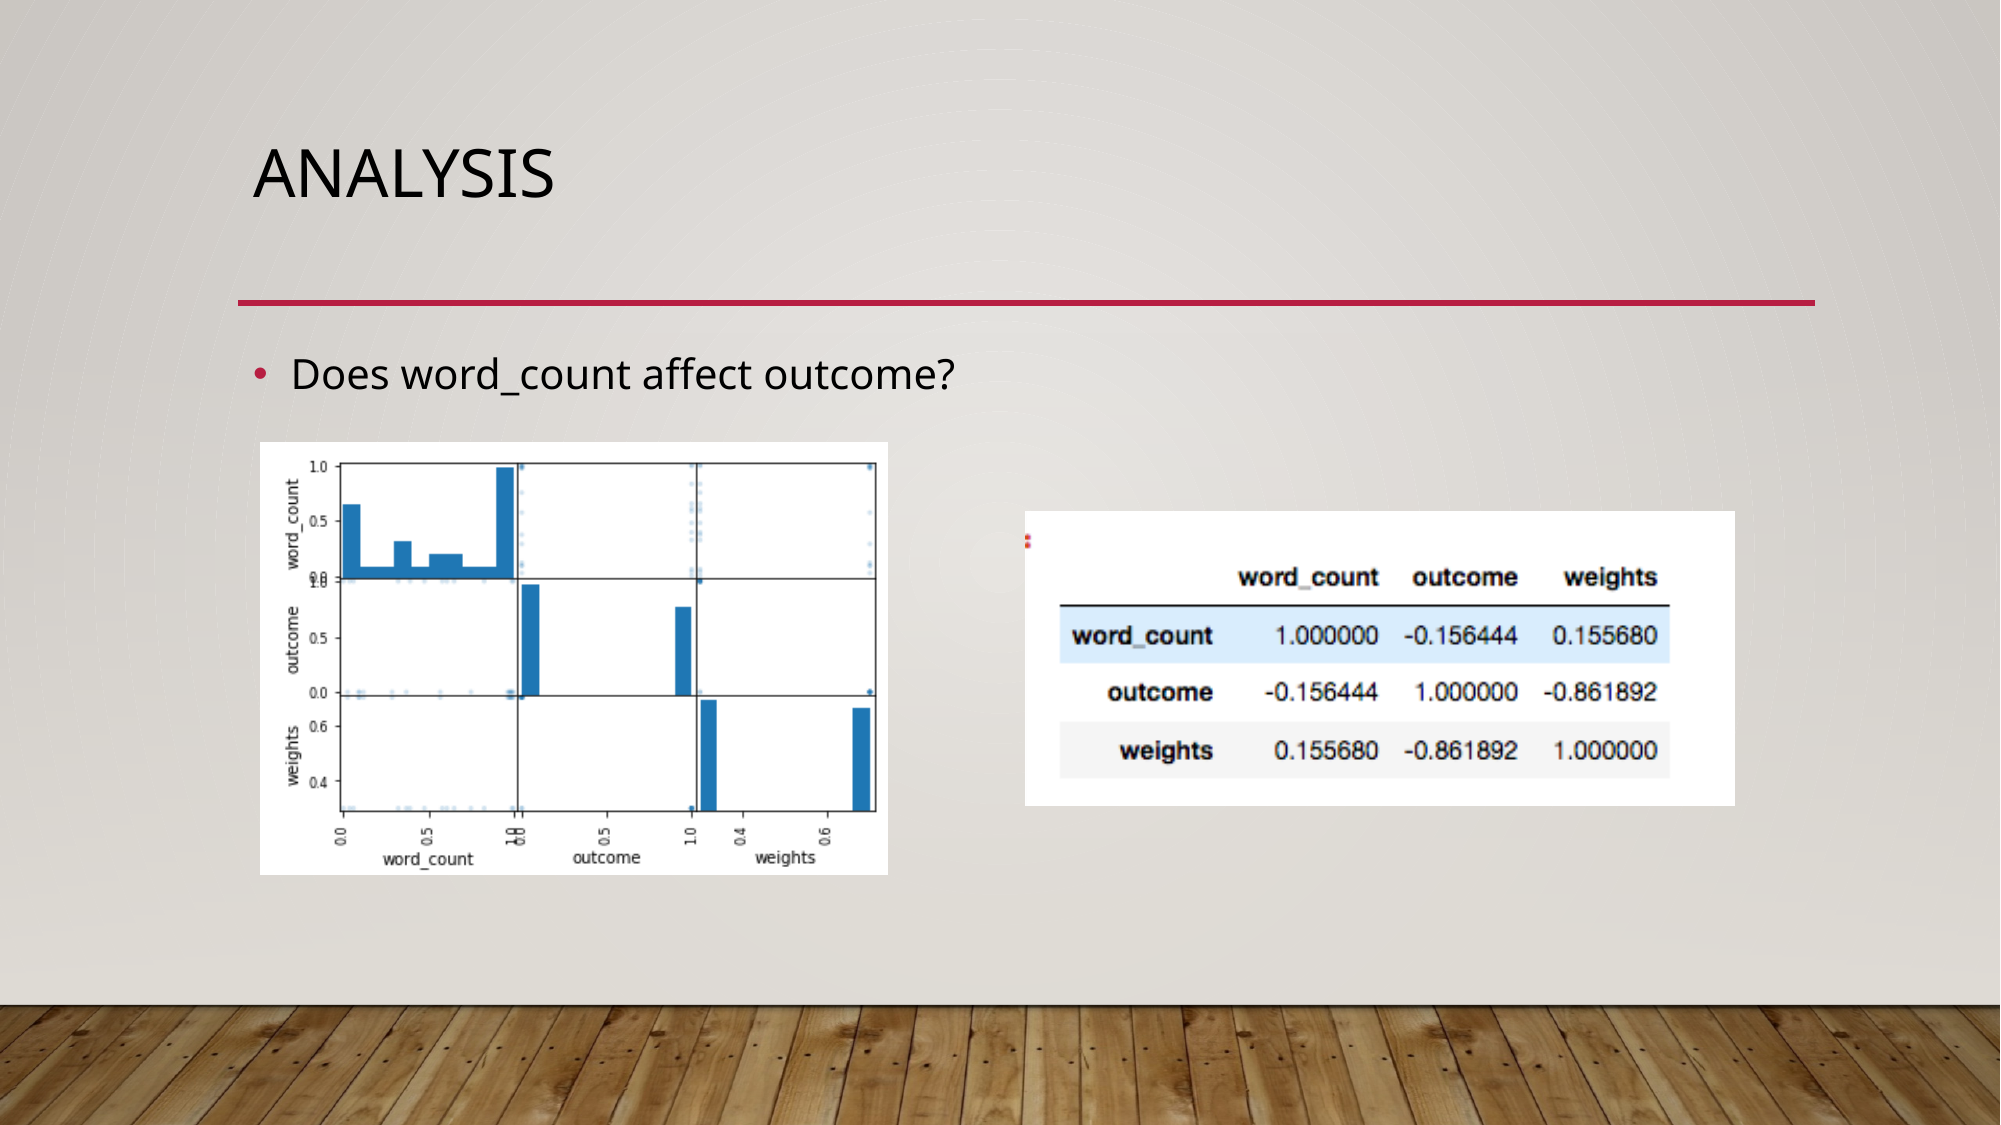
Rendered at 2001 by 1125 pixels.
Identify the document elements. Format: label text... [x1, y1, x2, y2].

picture [0, 1005, 2000, 1125]
title Analysis [238, 131, 1814, 305]
picture [259, 442, 889, 875]
list Does word_count affect outcome? [238, 330, 1814, 897]
picture [1025, 511, 1735, 806]
